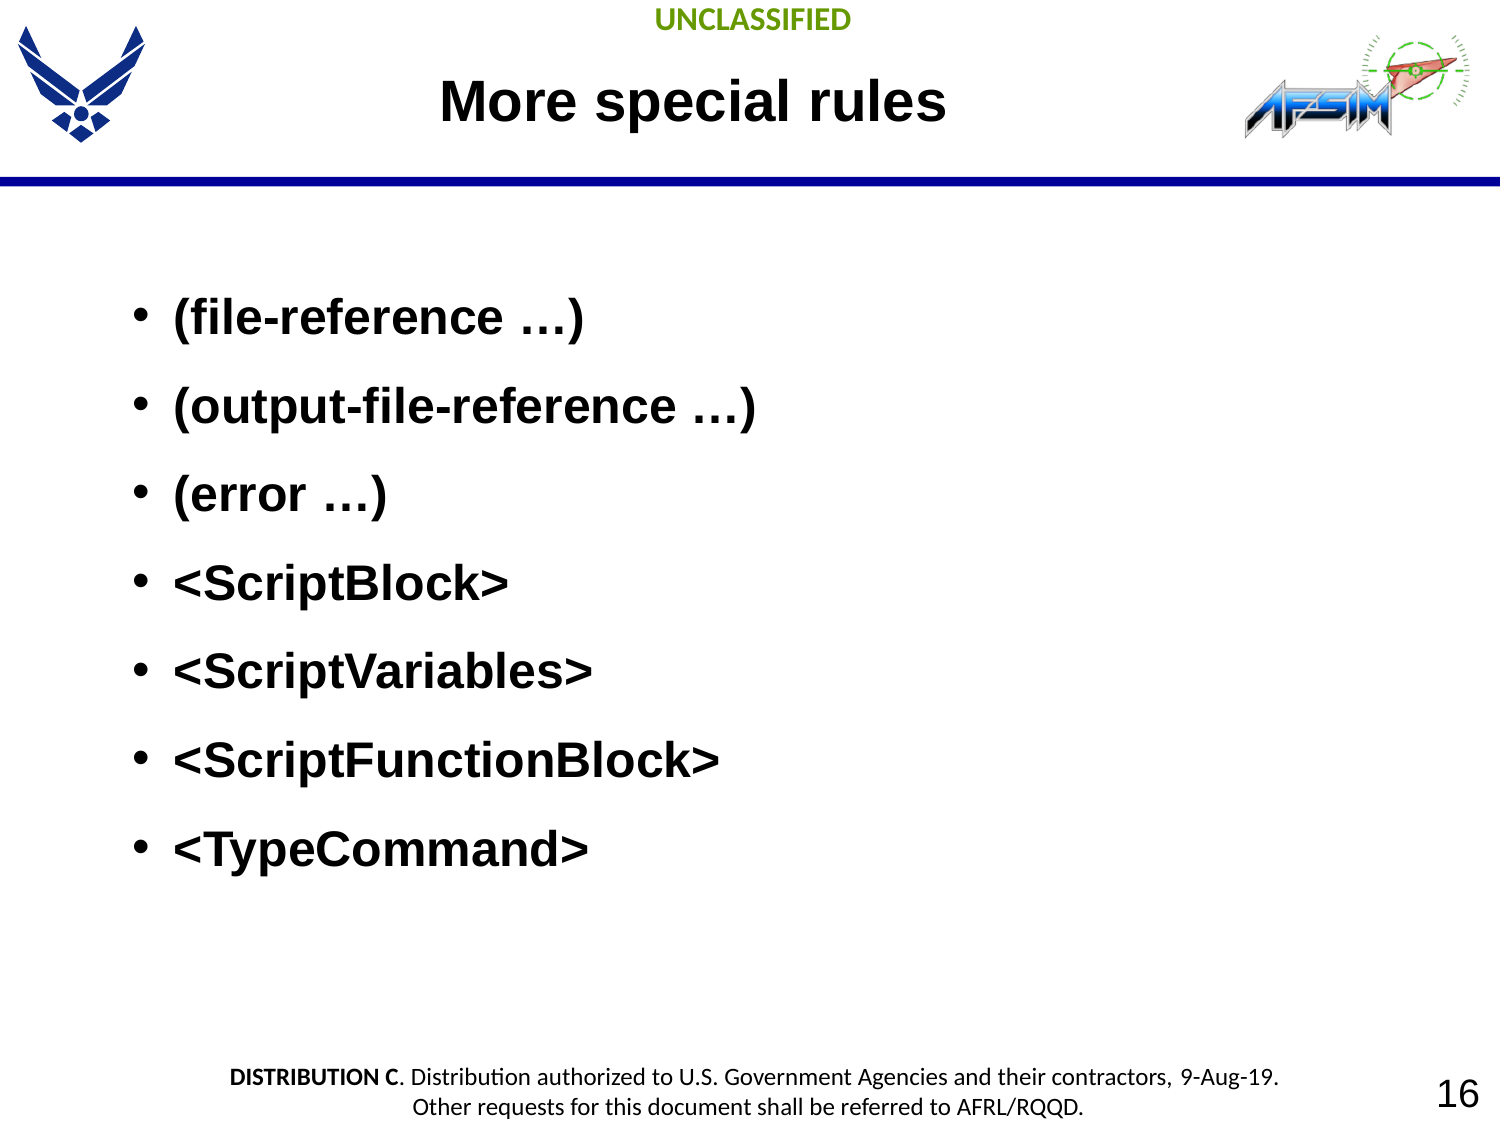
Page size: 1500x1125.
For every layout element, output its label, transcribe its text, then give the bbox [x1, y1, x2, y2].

title More special rules [150, 4, 1238, 193]
list (file-reference …) (output-file-reference …) (error …) <ScriptBlock> <ScriptVariables> <ScriptFunctionBlock> <TypeCommand> [75, 262, 1425, 1005]
picture [1238, 22, 1483, 147]
